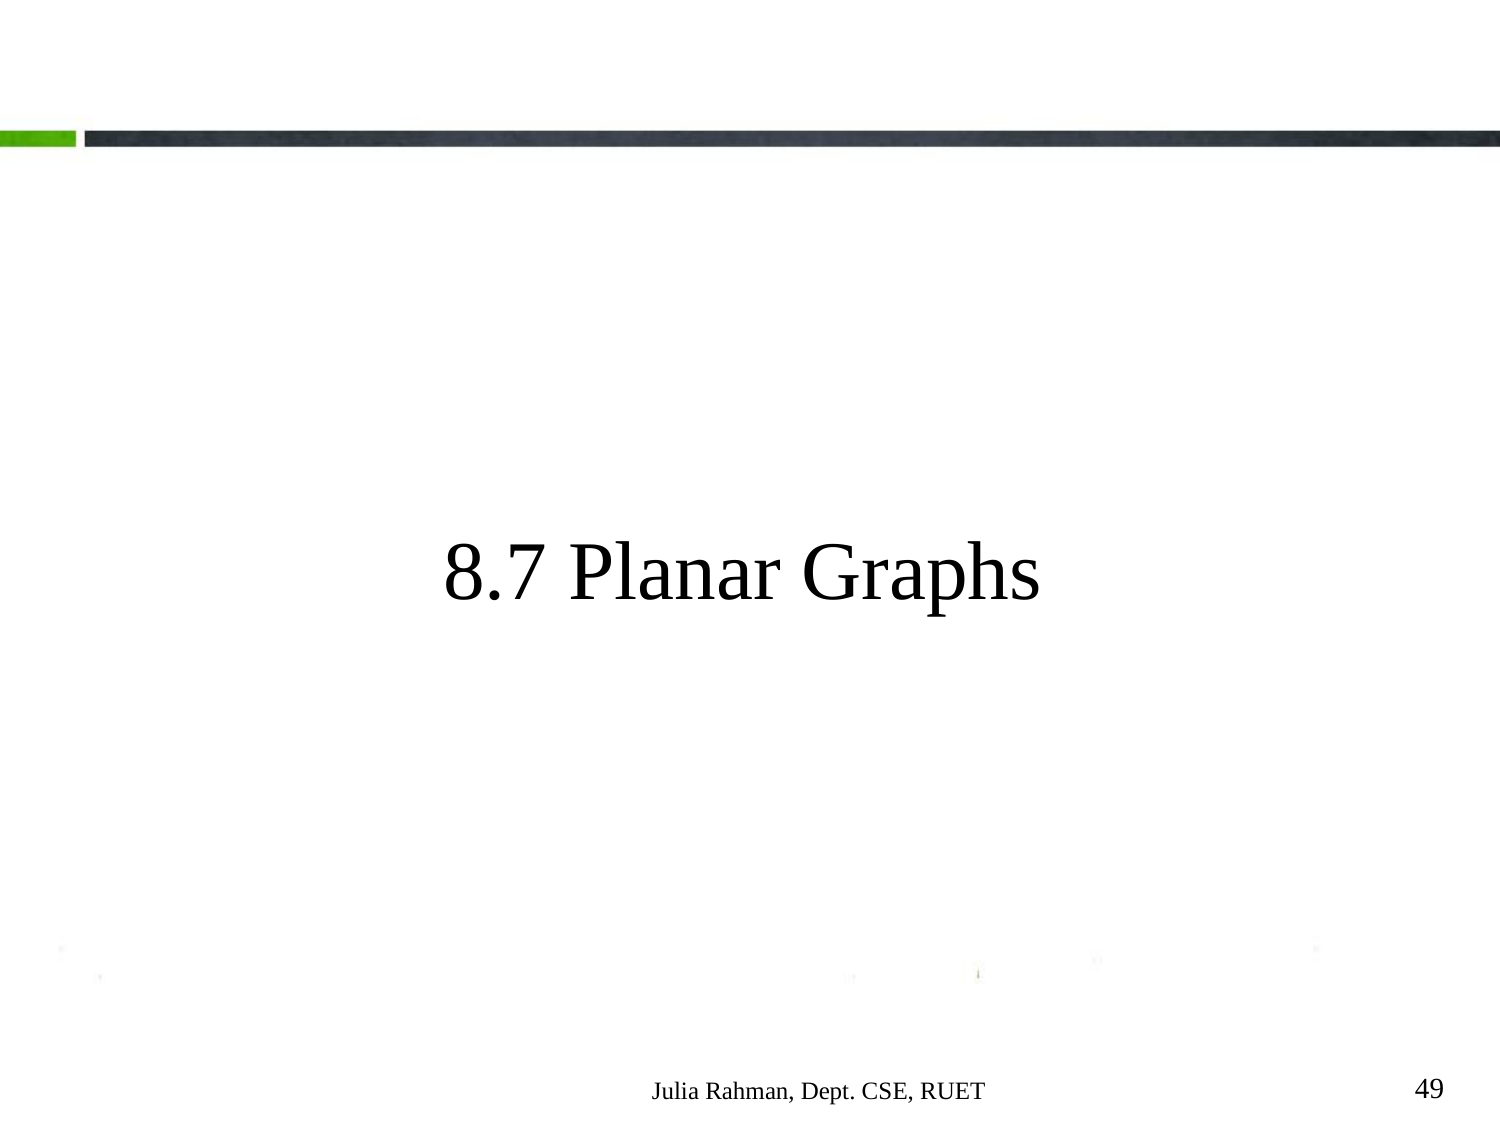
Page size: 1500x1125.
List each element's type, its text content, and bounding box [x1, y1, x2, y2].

text_box Julia Rahman, Dept. CSE, RUET [387, 1067, 1250, 1112]
text_box 8.7 Planar Graphs [428, 508, 1058, 624]
picture [0, 0, 1500, 1125]
text_box 49 [1400, 1062, 1500, 1113]
